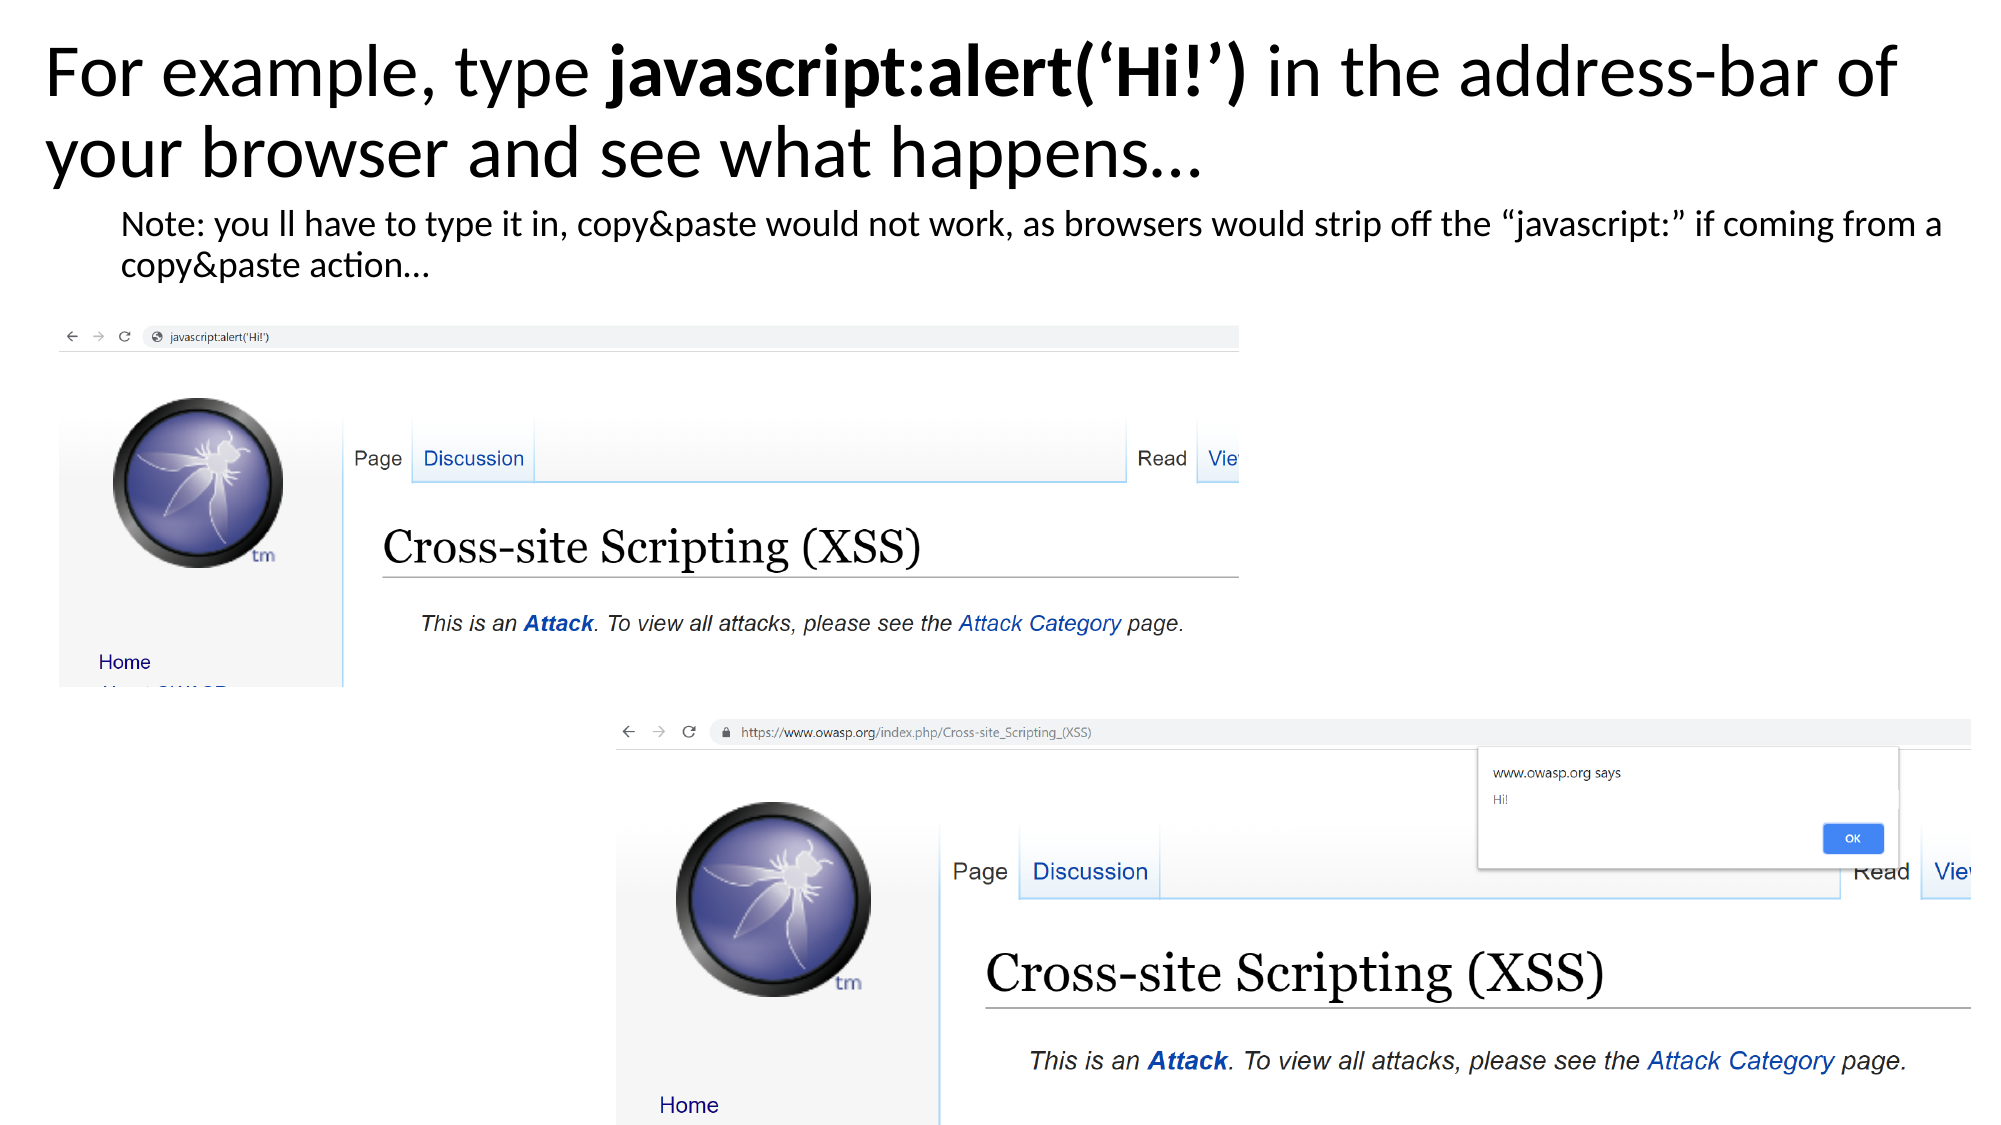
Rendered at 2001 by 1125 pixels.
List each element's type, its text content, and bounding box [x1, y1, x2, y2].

picture [59, 324, 1239, 687]
list For example, type javascript:alert(‘Hi!’) in the address-bar of your browser and see what happens… Note: you ll have to type it in, copy&paste would not work, as browsers would strip off the “javascript:” if coming from a copy&paste action… [30, 24, 1971, 296]
picture [615, 716, 1971, 1125]
